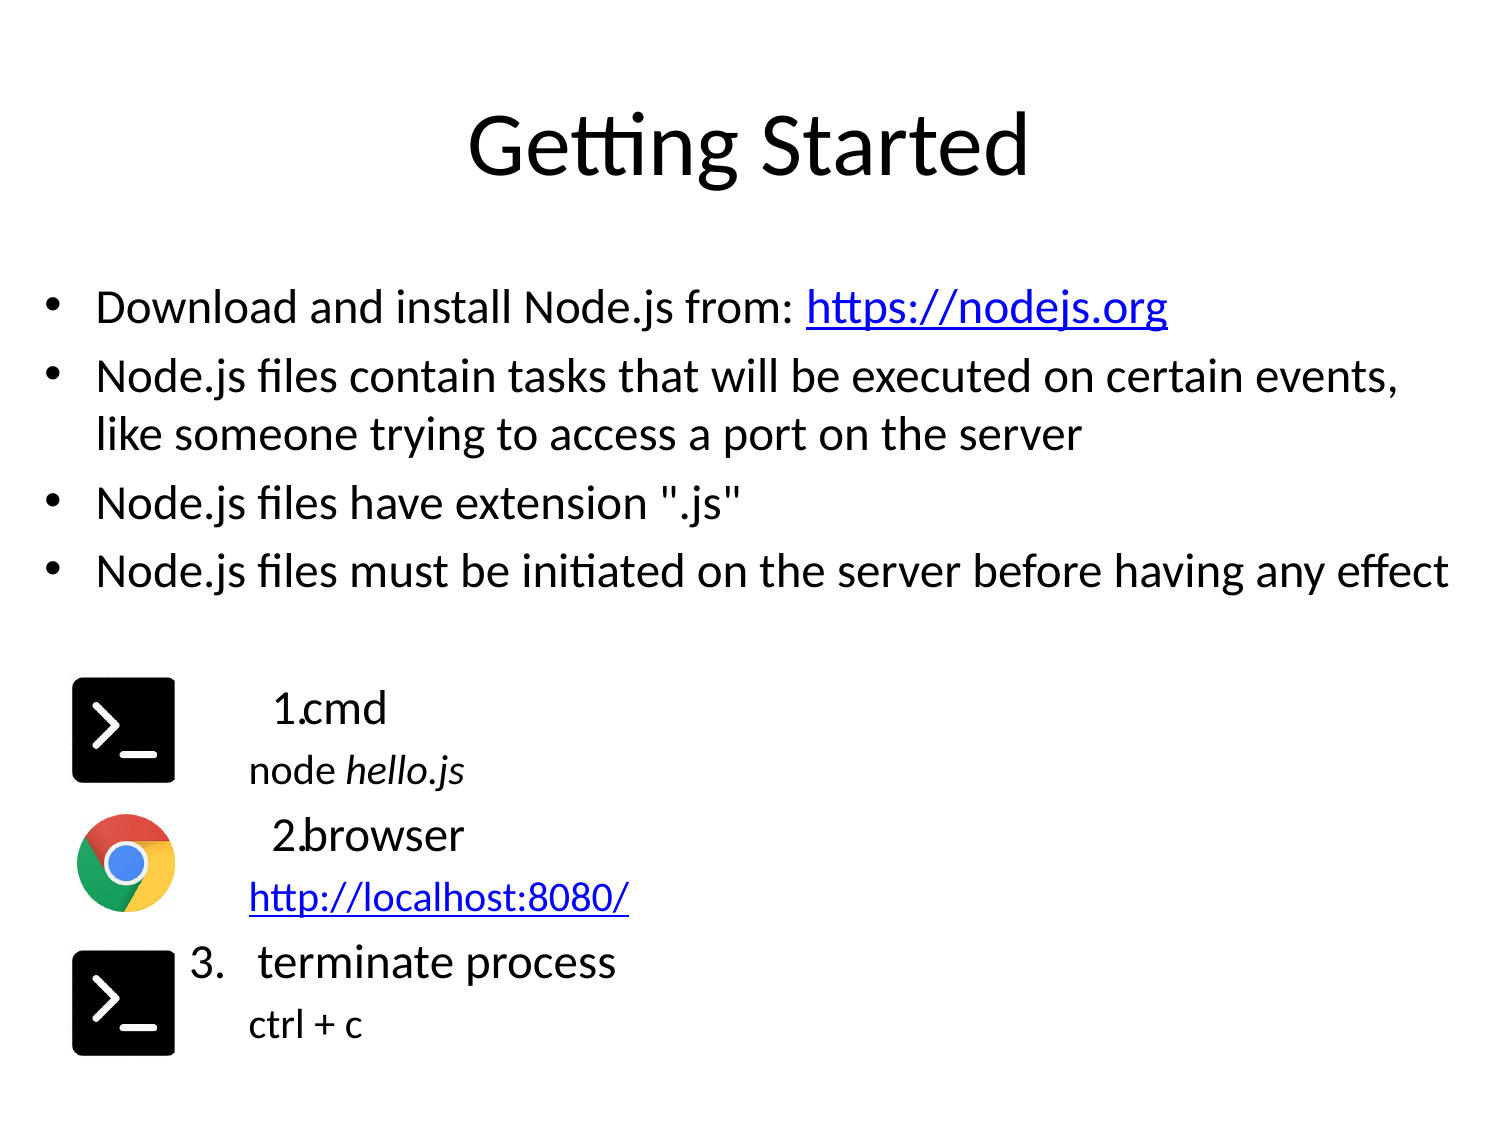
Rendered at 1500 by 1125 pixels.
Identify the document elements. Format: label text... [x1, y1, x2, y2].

picture [68, 949, 175, 1057]
title Getting Started [75, 45, 1425, 233]
picture [68, 676, 175, 784]
list Download and install Node.js from: https://nodejs.org Node.js files contain tasks that will be executed on certain events, like someone trying to access a port on the server Node.js files have extension ".js" Node.js files must be initiated on the server before having any effect cmd node hello.js browser http://localhost:8080/ terminate process ctrl + c [29, 267, 1483, 1094]
picture [77, 814, 175, 912]
